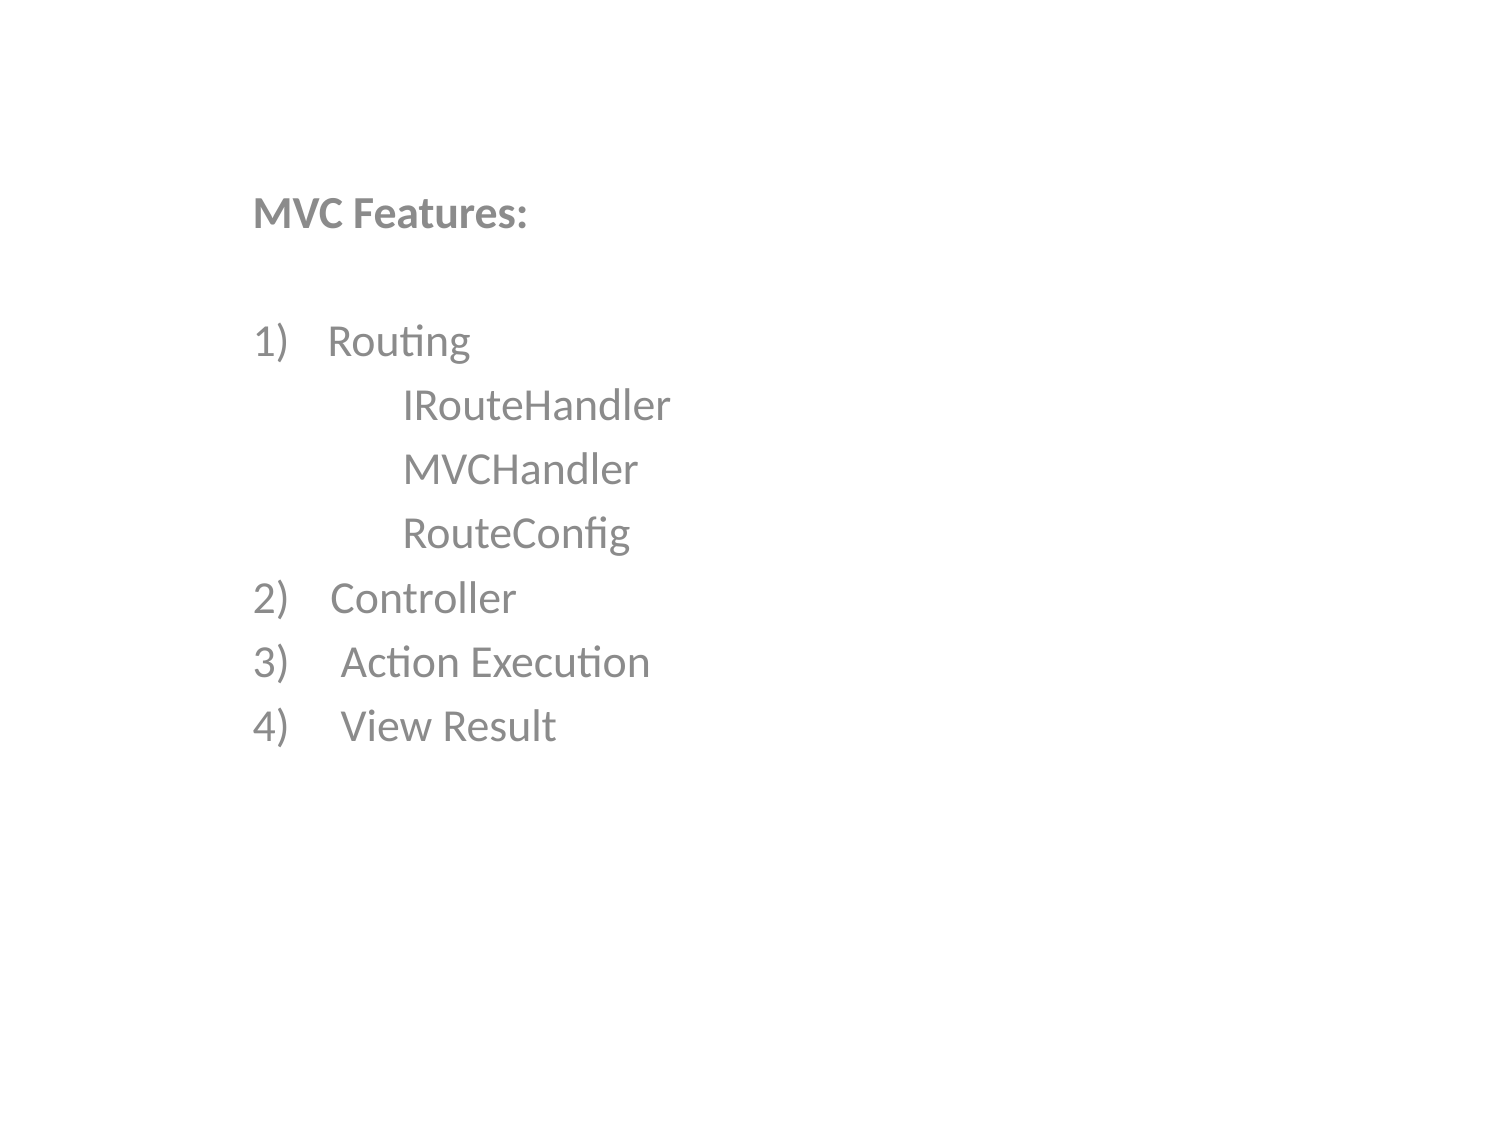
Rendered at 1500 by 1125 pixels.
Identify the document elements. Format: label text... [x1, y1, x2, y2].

subtitle MVC Features: Routing IRouteHandler MVCHandler RouteConfig 2) Controller 3) Action Execution 4) View Result [237, 174, 1250, 913]
